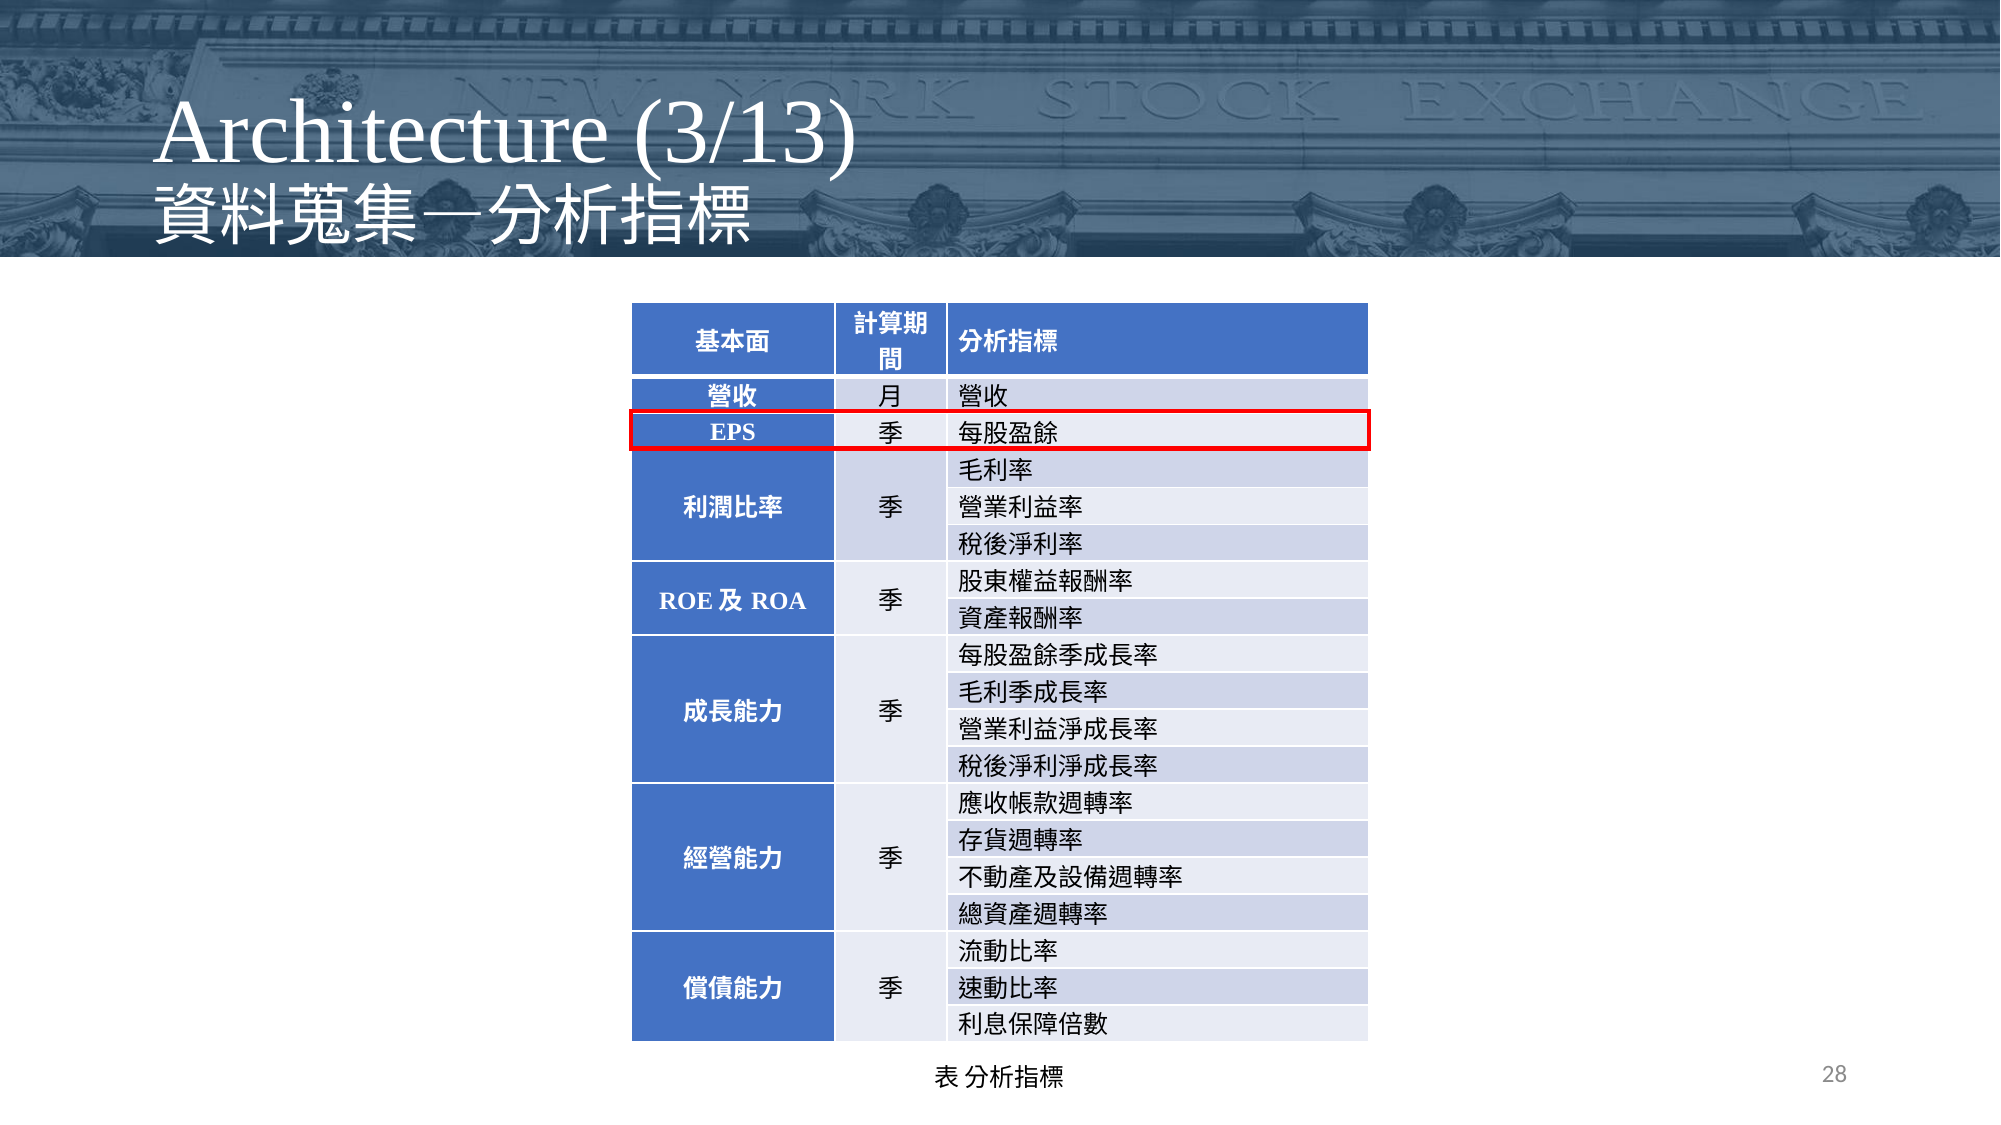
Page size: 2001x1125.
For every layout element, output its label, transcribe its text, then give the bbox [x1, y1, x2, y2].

title Architecture (3/13) 資料蒐集—分析指標 [137, 59, 1863, 278]
table_header 計算期間 [836, 303, 946, 374]
table_cell 稅後淨利淨成長率 [948, 747, 1368, 782]
table_cell 毛利率 [948, 451, 1368, 487]
table_cell 償債能力 [632, 932, 834, 1041]
table_cell 每股盈餘季成長率 [948, 636, 1368, 671]
table_cell 存貨週轉率 [948, 821, 1368, 856]
table_cell 營收 [632, 379, 834, 410]
table_cell 營收 [948, 379, 1368, 410]
table_cell 速動比率 [948, 969, 1368, 1004]
table_header 基本面 [632, 303, 834, 374]
table_header 分析指標 [948, 303, 1368, 374]
picture [0, 0, 2000, 257]
text_box 表 分析指標 [919, 1054, 1081, 1100]
table_cell 稅後淨利率 [948, 525, 1368, 560]
table_cell 應收帳款週轉率 [948, 784, 1368, 819]
table_cell 總資產週轉率 [948, 895, 1368, 930]
slide_number 28 [1412, 1042, 1863, 1103]
table_cell 季 [836, 784, 946, 930]
table_cell 季 [836, 636, 946, 782]
text_box [630, 410, 1370, 449]
table_cell 營業利益淨成長率 [948, 710, 1368, 745]
table_cell 季 [836, 451, 946, 560]
table_cell 股東權益報酬率 [948, 562, 1368, 597]
table_cell 毛利季成長率 [948, 673, 1368, 708]
table_cell ROE及ROA [632, 562, 834, 634]
table_cell 營業利益率 [948, 488, 1368, 524]
table_cell 流動比率 [948, 932, 1368, 967]
table_cell 資產報酬率 [948, 599, 1368, 634]
table_cell 利息保障倍數 [948, 1006, 1368, 1041]
table_cell 利潤比率 [632, 451, 834, 560]
table_cell 季 [836, 562, 946, 634]
table_cell 經營能力 [632, 784, 834, 930]
table_cell 月 [836, 379, 946, 410]
table_cell 成長能力 [632, 636, 834, 782]
table_cell 不動產及設備週轉率 [948, 858, 1368, 893]
table_cell 季 [836, 932, 946, 1041]
